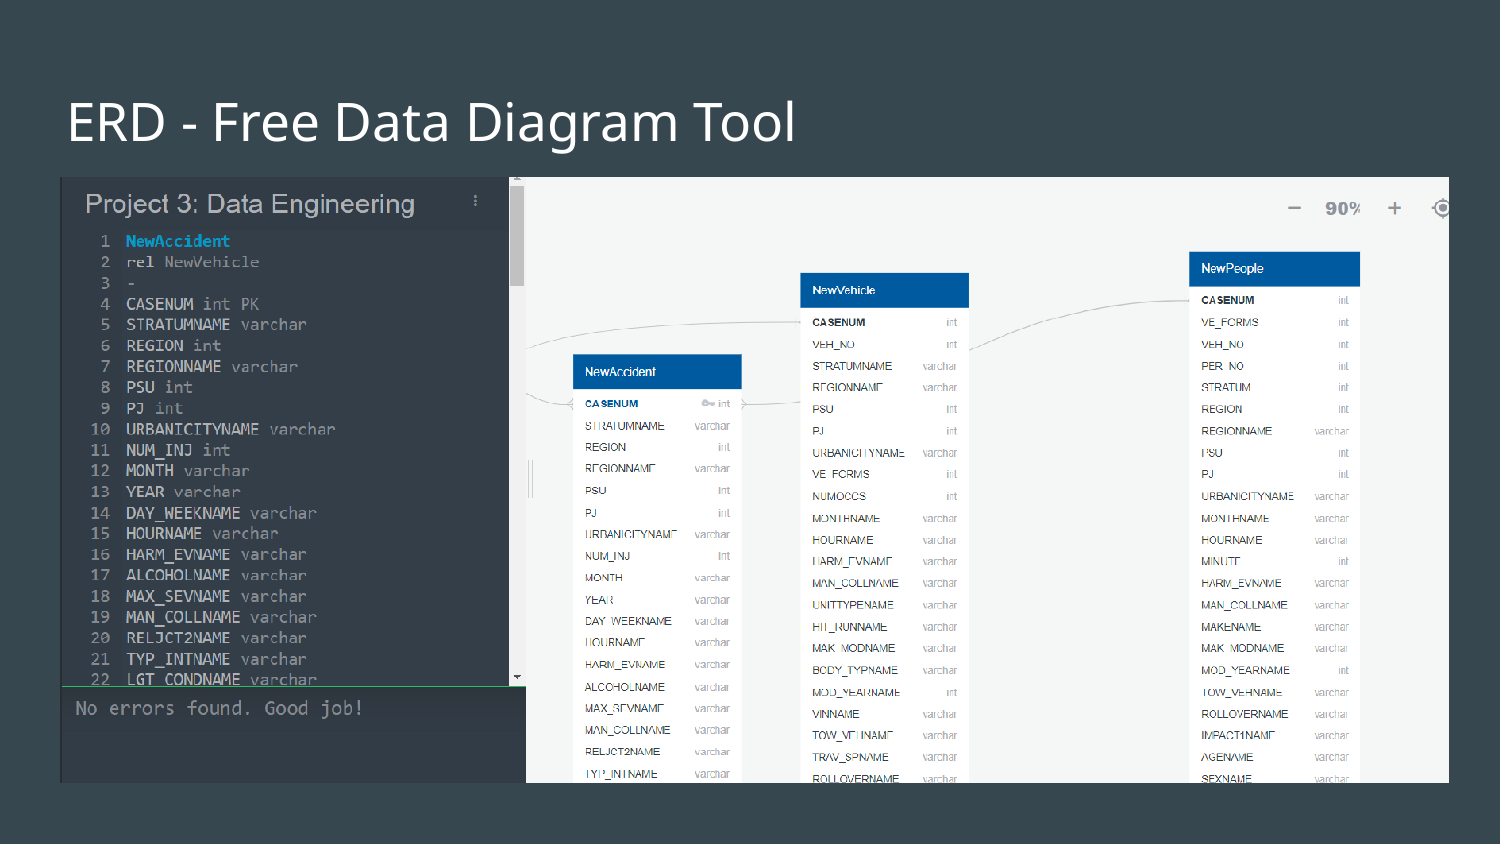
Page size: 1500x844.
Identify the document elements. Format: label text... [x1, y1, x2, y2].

title ERD - Free Data Diagram Tool [51, 72, 1449, 167]
picture [59, 177, 1450, 784]
